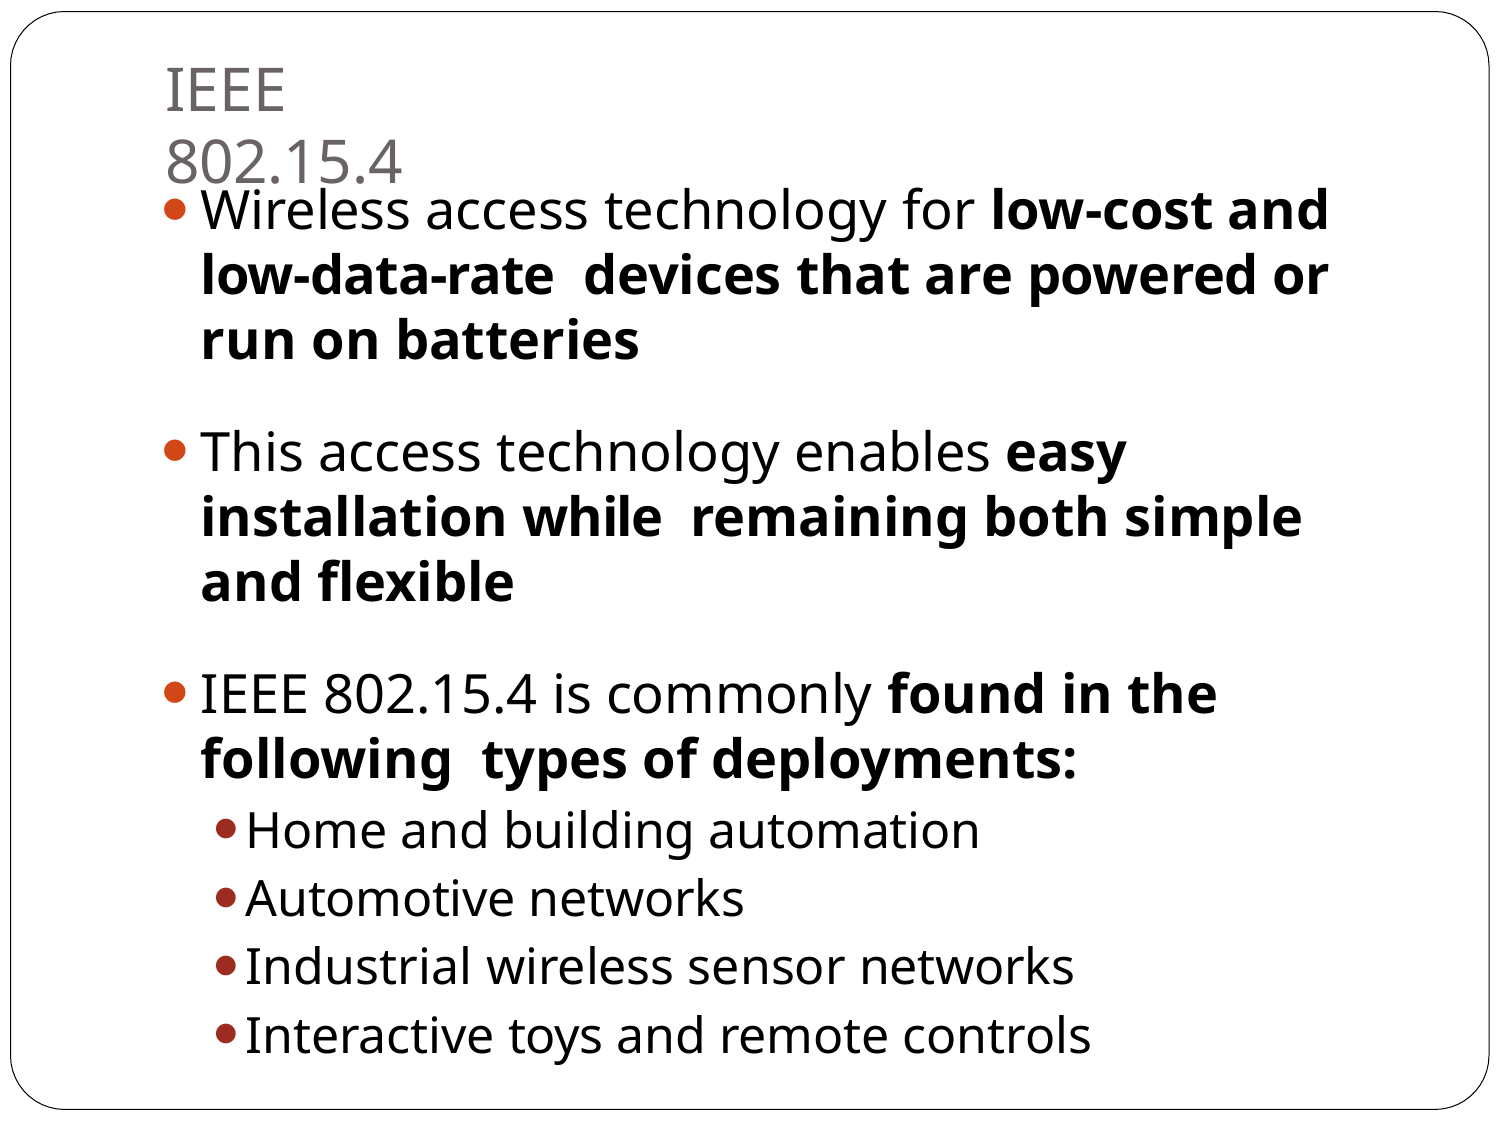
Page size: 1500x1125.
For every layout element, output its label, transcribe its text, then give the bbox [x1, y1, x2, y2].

title IEEE 802.15.4 [162, 49, 537, 173]
text_box Wireless access technology for low-cost and low-data-rate devices that are powered or run on batteries This access technology enables easy installation while remaining both simple and flexible IEEE 802.15.4 is commonly found in the following types of deployments: Home and building automation Automotive networks Industrial wireless sensor networks Interactive toys and remote controls [153, 173, 1436, 1064]
